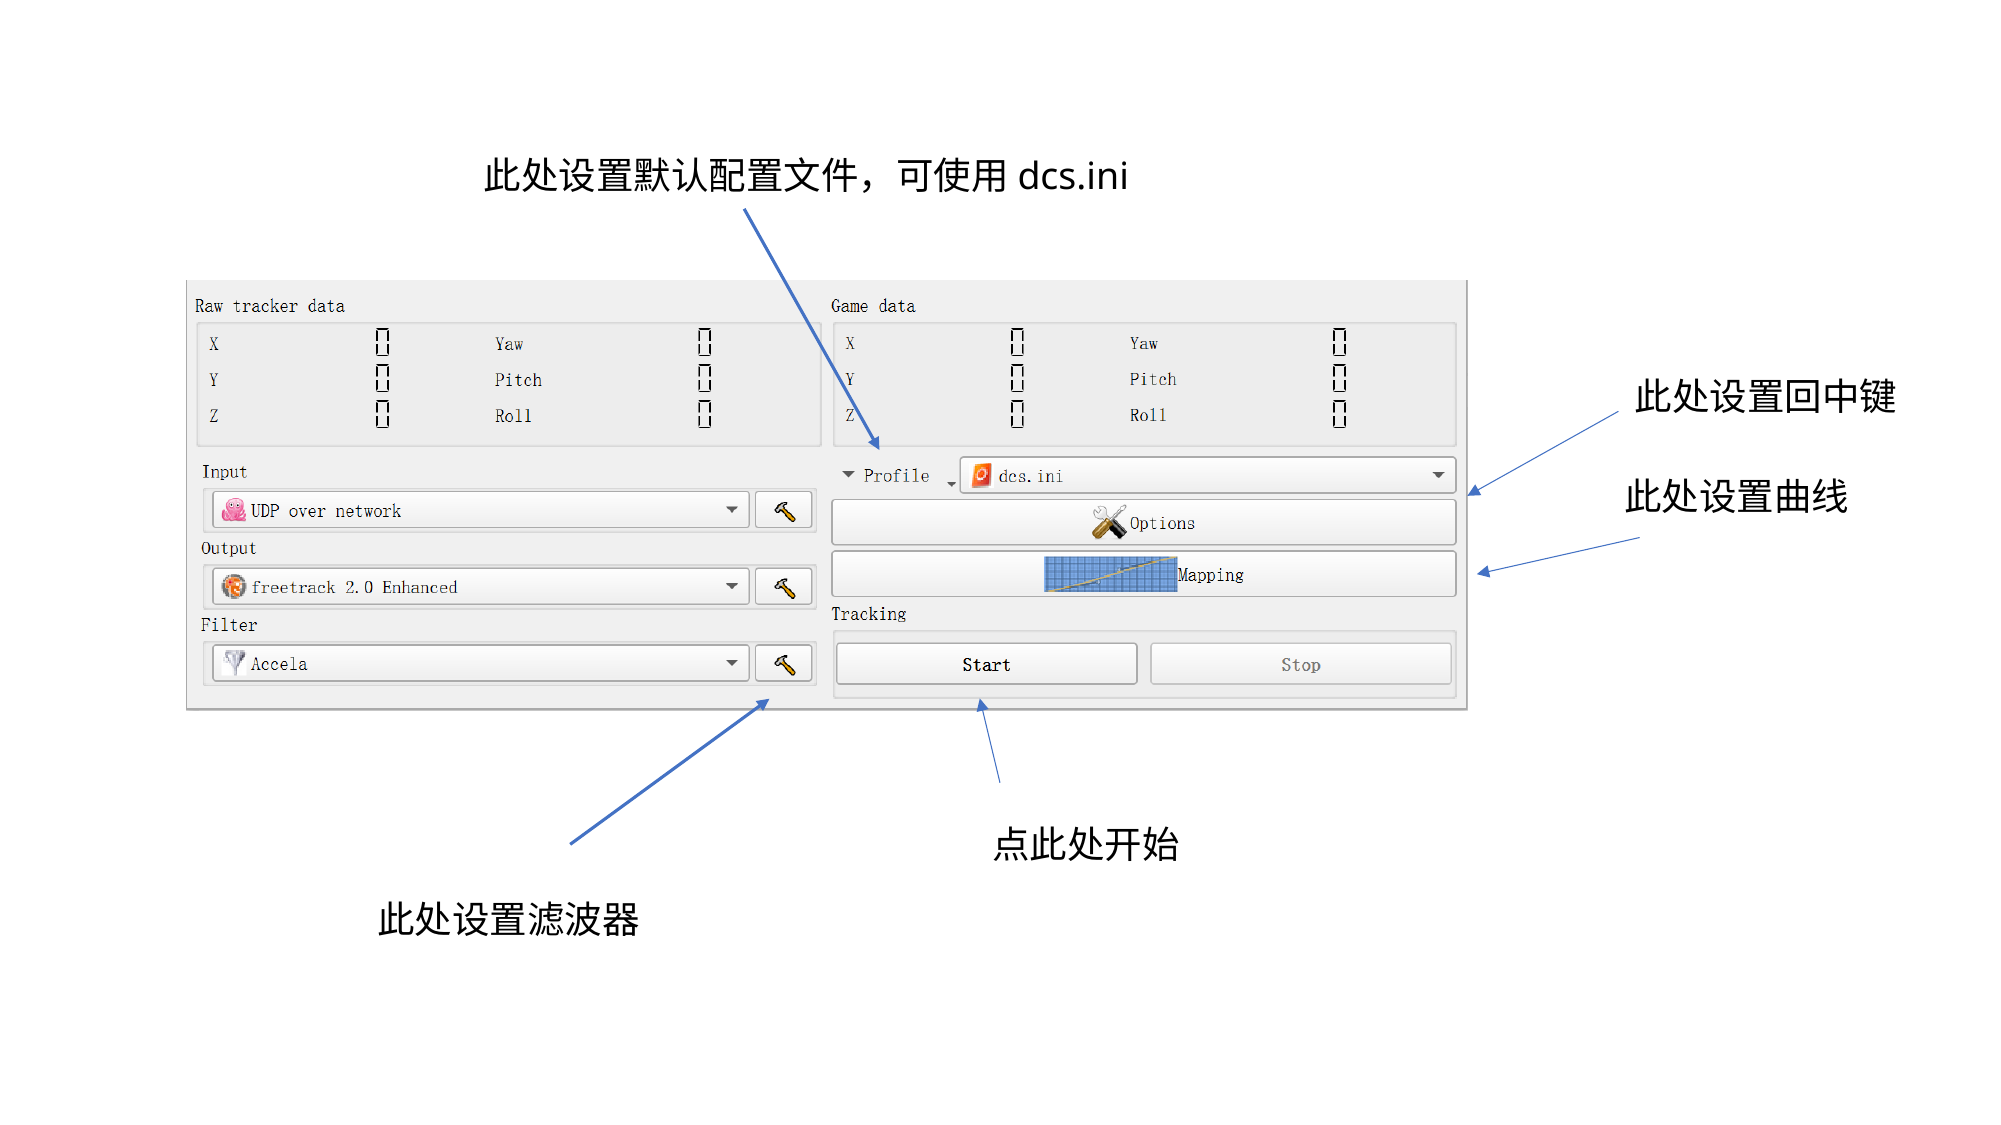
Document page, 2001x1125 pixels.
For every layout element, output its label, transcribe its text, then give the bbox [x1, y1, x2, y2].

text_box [1476, 537, 1640, 575]
text_box 此处设置回中键 [1620, 366, 1913, 426]
picture [186, 280, 1468, 711]
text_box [979, 698, 1000, 783]
text_box 此处设置默认配置文件，可使用dcs.ini [468, 145, 1145, 205]
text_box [1467, 411, 1619, 496]
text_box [744, 208, 880, 451]
text_box 点此处开始 [977, 813, 1195, 874]
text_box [570, 698, 770, 845]
text_box 此处设置滤波器 [362, 888, 655, 949]
text_box 此处设置曲线 [1609, 465, 1865, 526]
